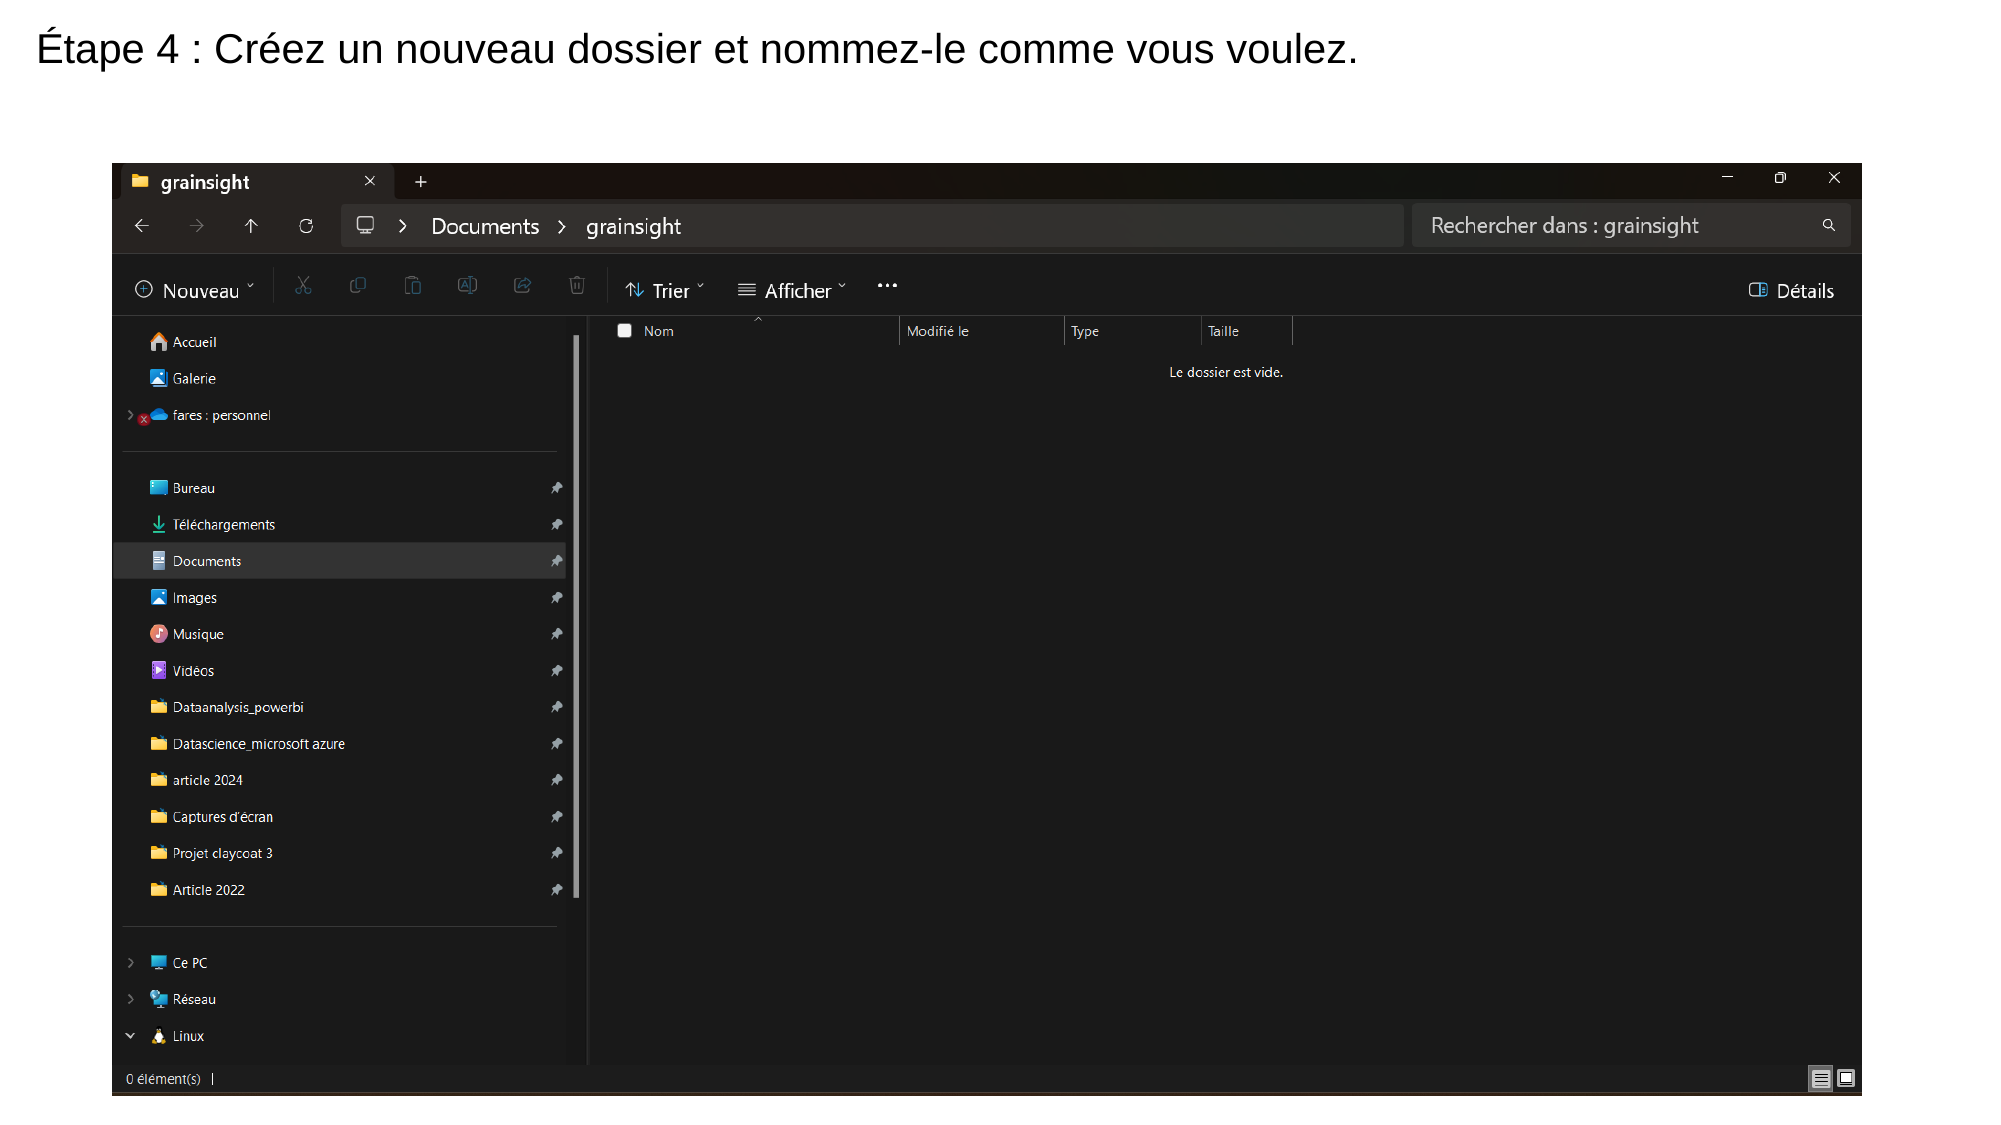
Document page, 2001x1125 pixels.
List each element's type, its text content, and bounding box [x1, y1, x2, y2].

picture [111, 162, 1862, 1097]
text_box Étape 4 : Créez un nouveau dossier et nommez-le comme vous voulez. [21, 14, 1669, 80]
